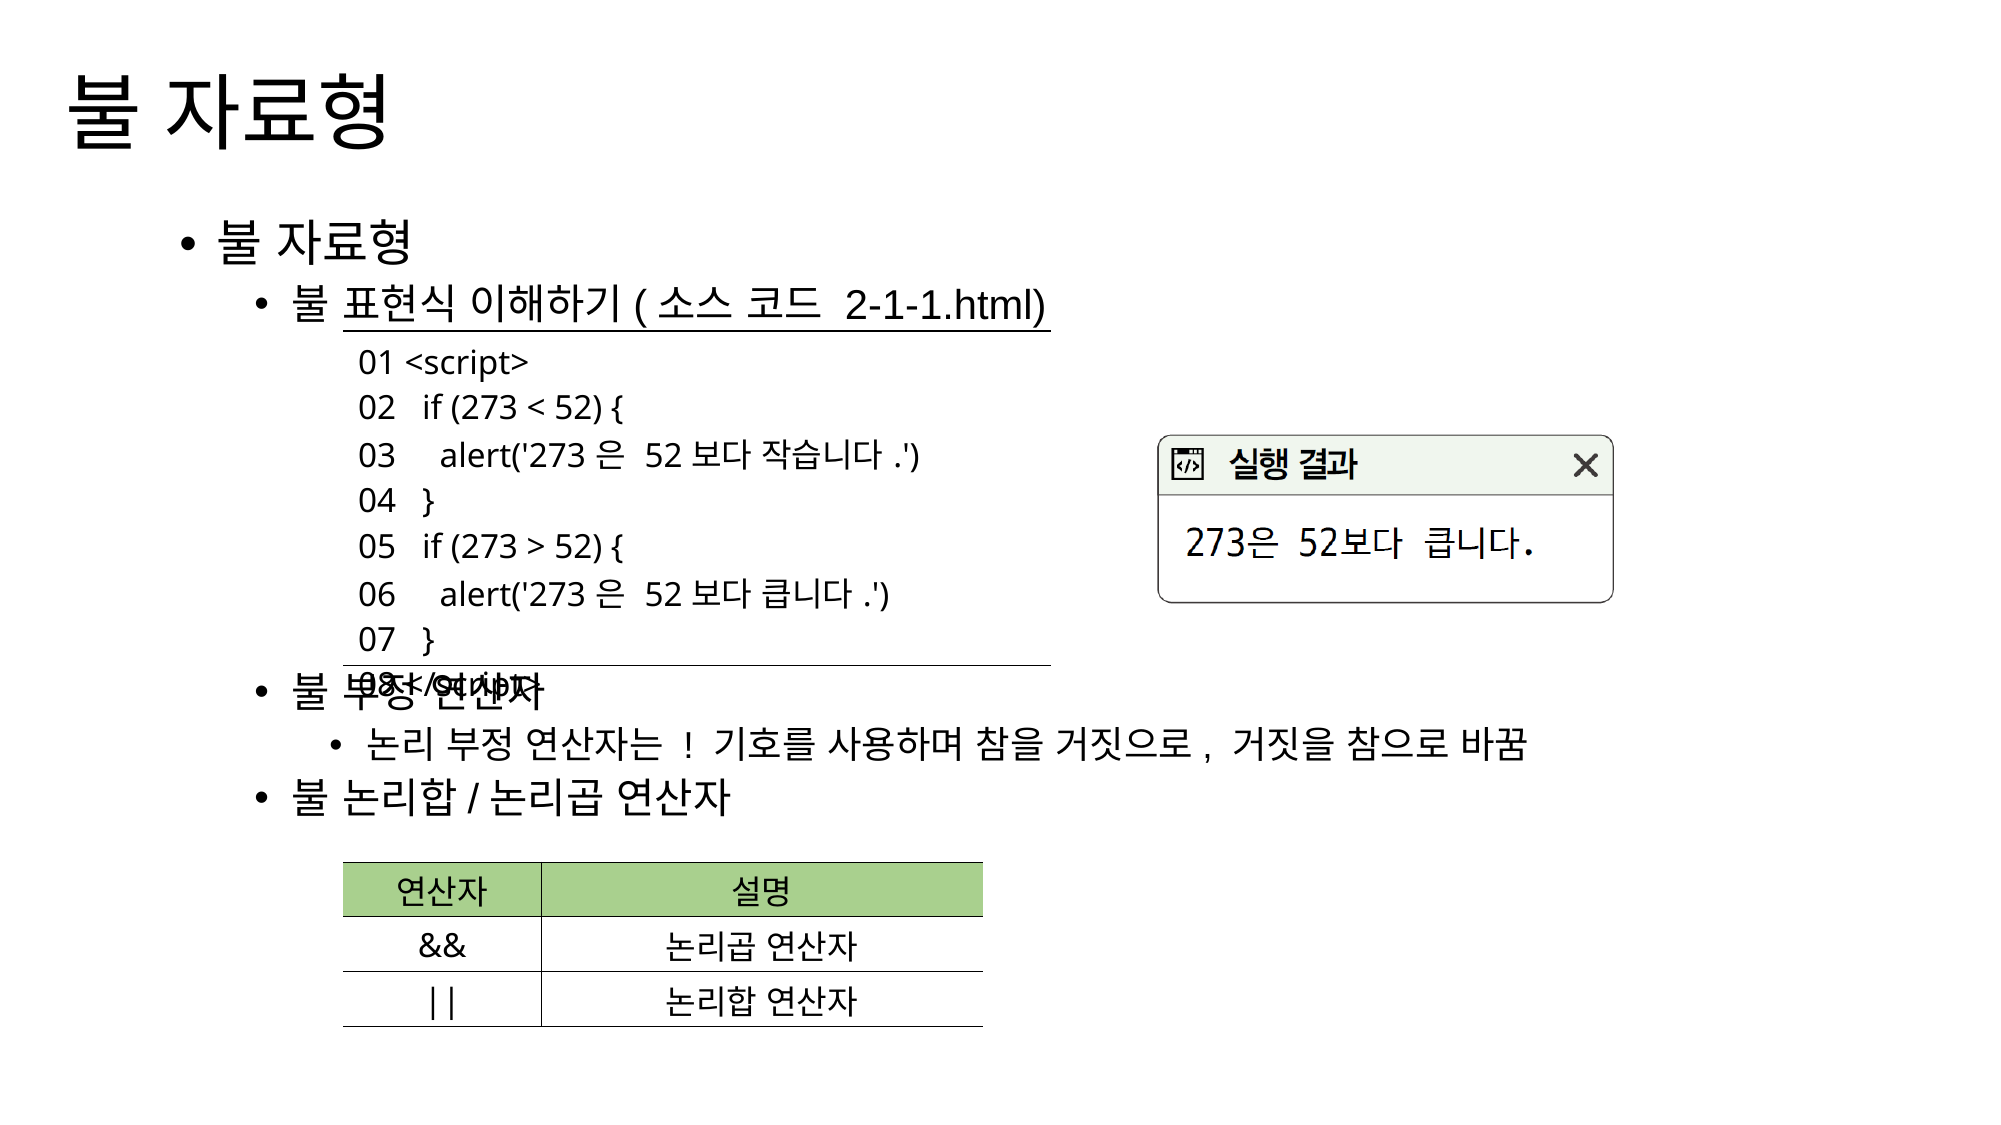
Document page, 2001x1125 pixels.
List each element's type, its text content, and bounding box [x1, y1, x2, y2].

table_cell && [343, 917, 541, 971]
table_header 설명 [542, 863, 983, 916]
table_header 01 <script> 02 if (273 < 52) { 03 alert('273은 52보다 작습니다.') 04 } 05 if (273 > 52) { 06 alert('273은 52보다 큽니다.') 07 } 08 </script> [343, 332, 1051, 665]
text_box 불 자료형 [50, 52, 1097, 168]
table_header 연산자 [343, 863, 541, 916]
picture [1142, 424, 1627, 612]
table_cell 논리곱 연산자 [542, 917, 983, 971]
table_cell || [343, 972, 541, 1026]
text_box 불 자료형 불 표현식 이해하기(소스 코드 2-1-1.html) 불 부정 연산자 논리 부정 연산자는 ! 기호를 사용하며 참을 거짓으로, 거짓을 참으로 바꿈 불 논리합/논리곱 연산자 [89, 211, 1941, 1032]
table_cell 논리합 연산자 [542, 972, 983, 1026]
